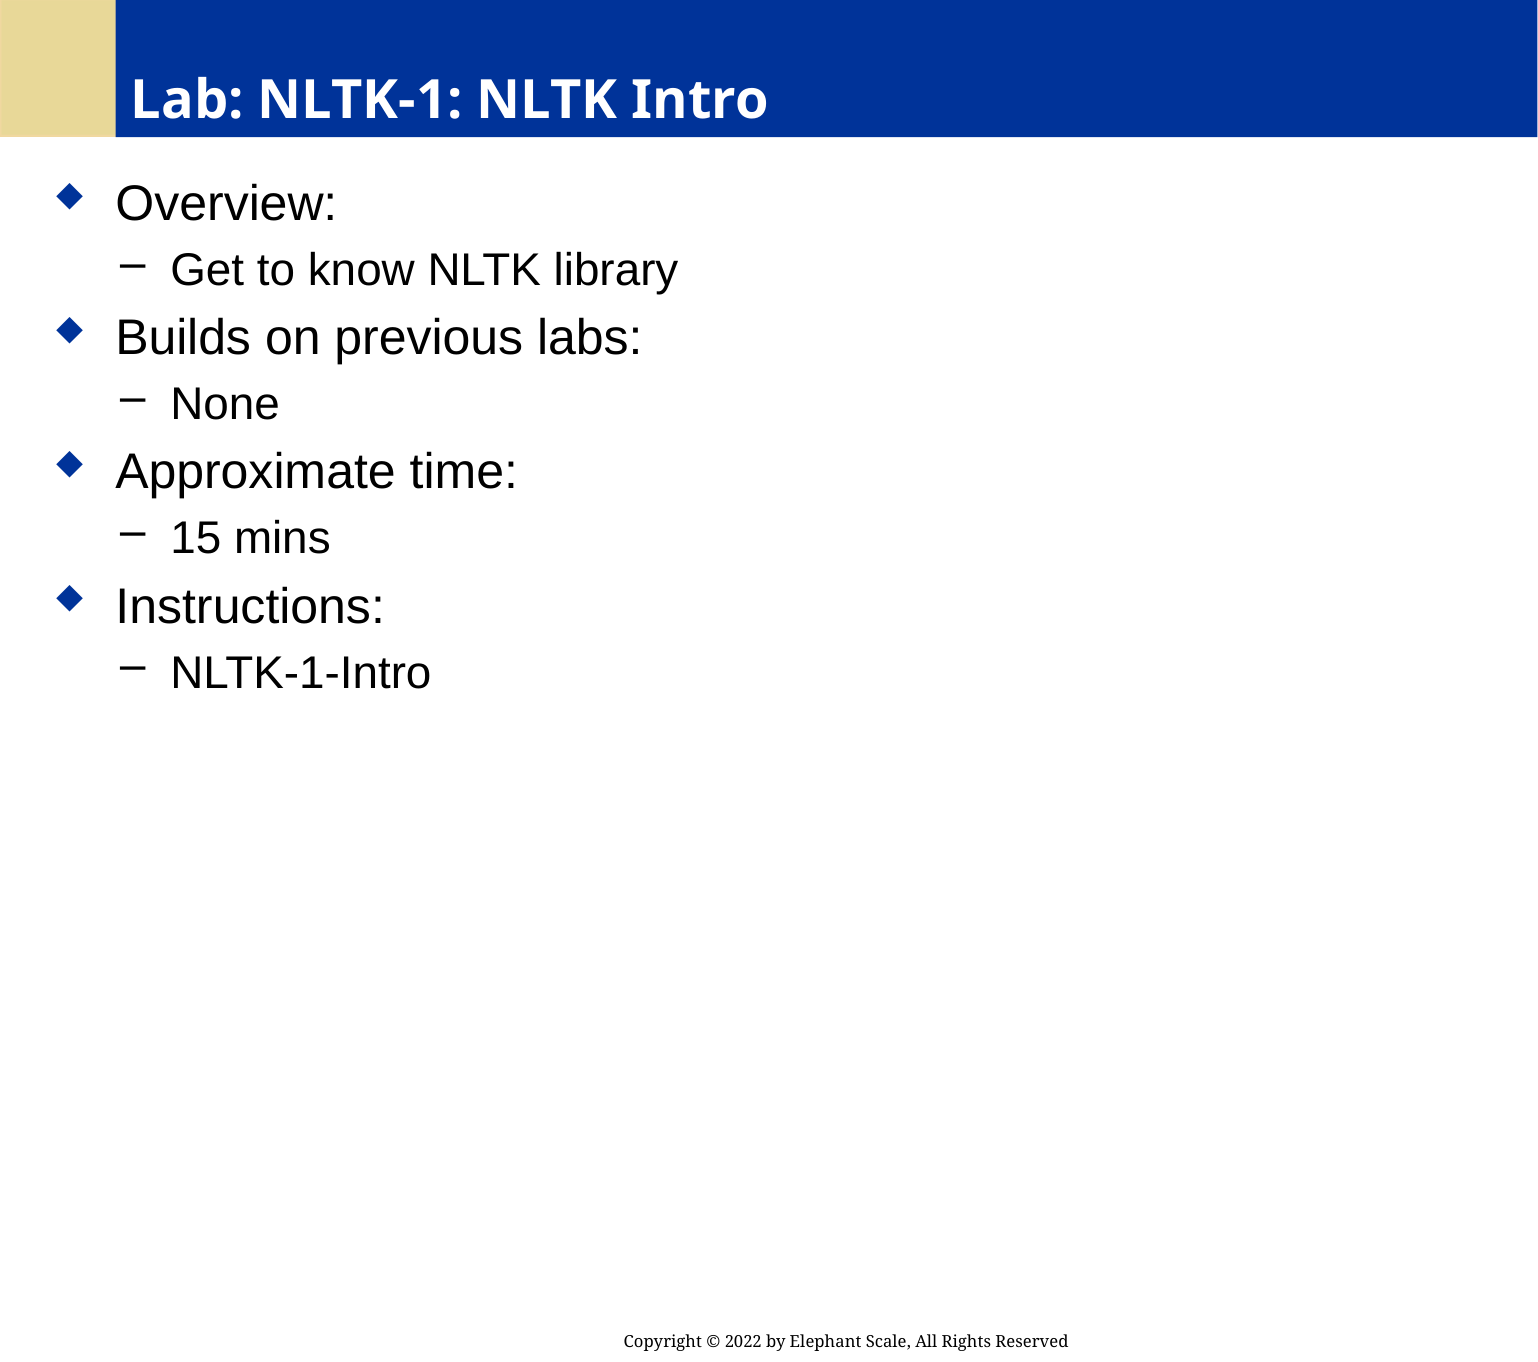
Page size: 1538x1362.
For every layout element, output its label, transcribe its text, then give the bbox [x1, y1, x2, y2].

picture [0, 0, 115, 137]
text_box Copyright © 2022 by Elephant Scale, All Rights Reserved [608, 1322, 1085, 1358]
list Overview: Get to know NLTK library Builds on previous labs: None Approximate time: 15 mins Instructions: NLTK-1-Intro [38, 162, 1500, 1284]
title Lab: NLTK-1: NLTK Intro [115, 0, 1538, 138]
